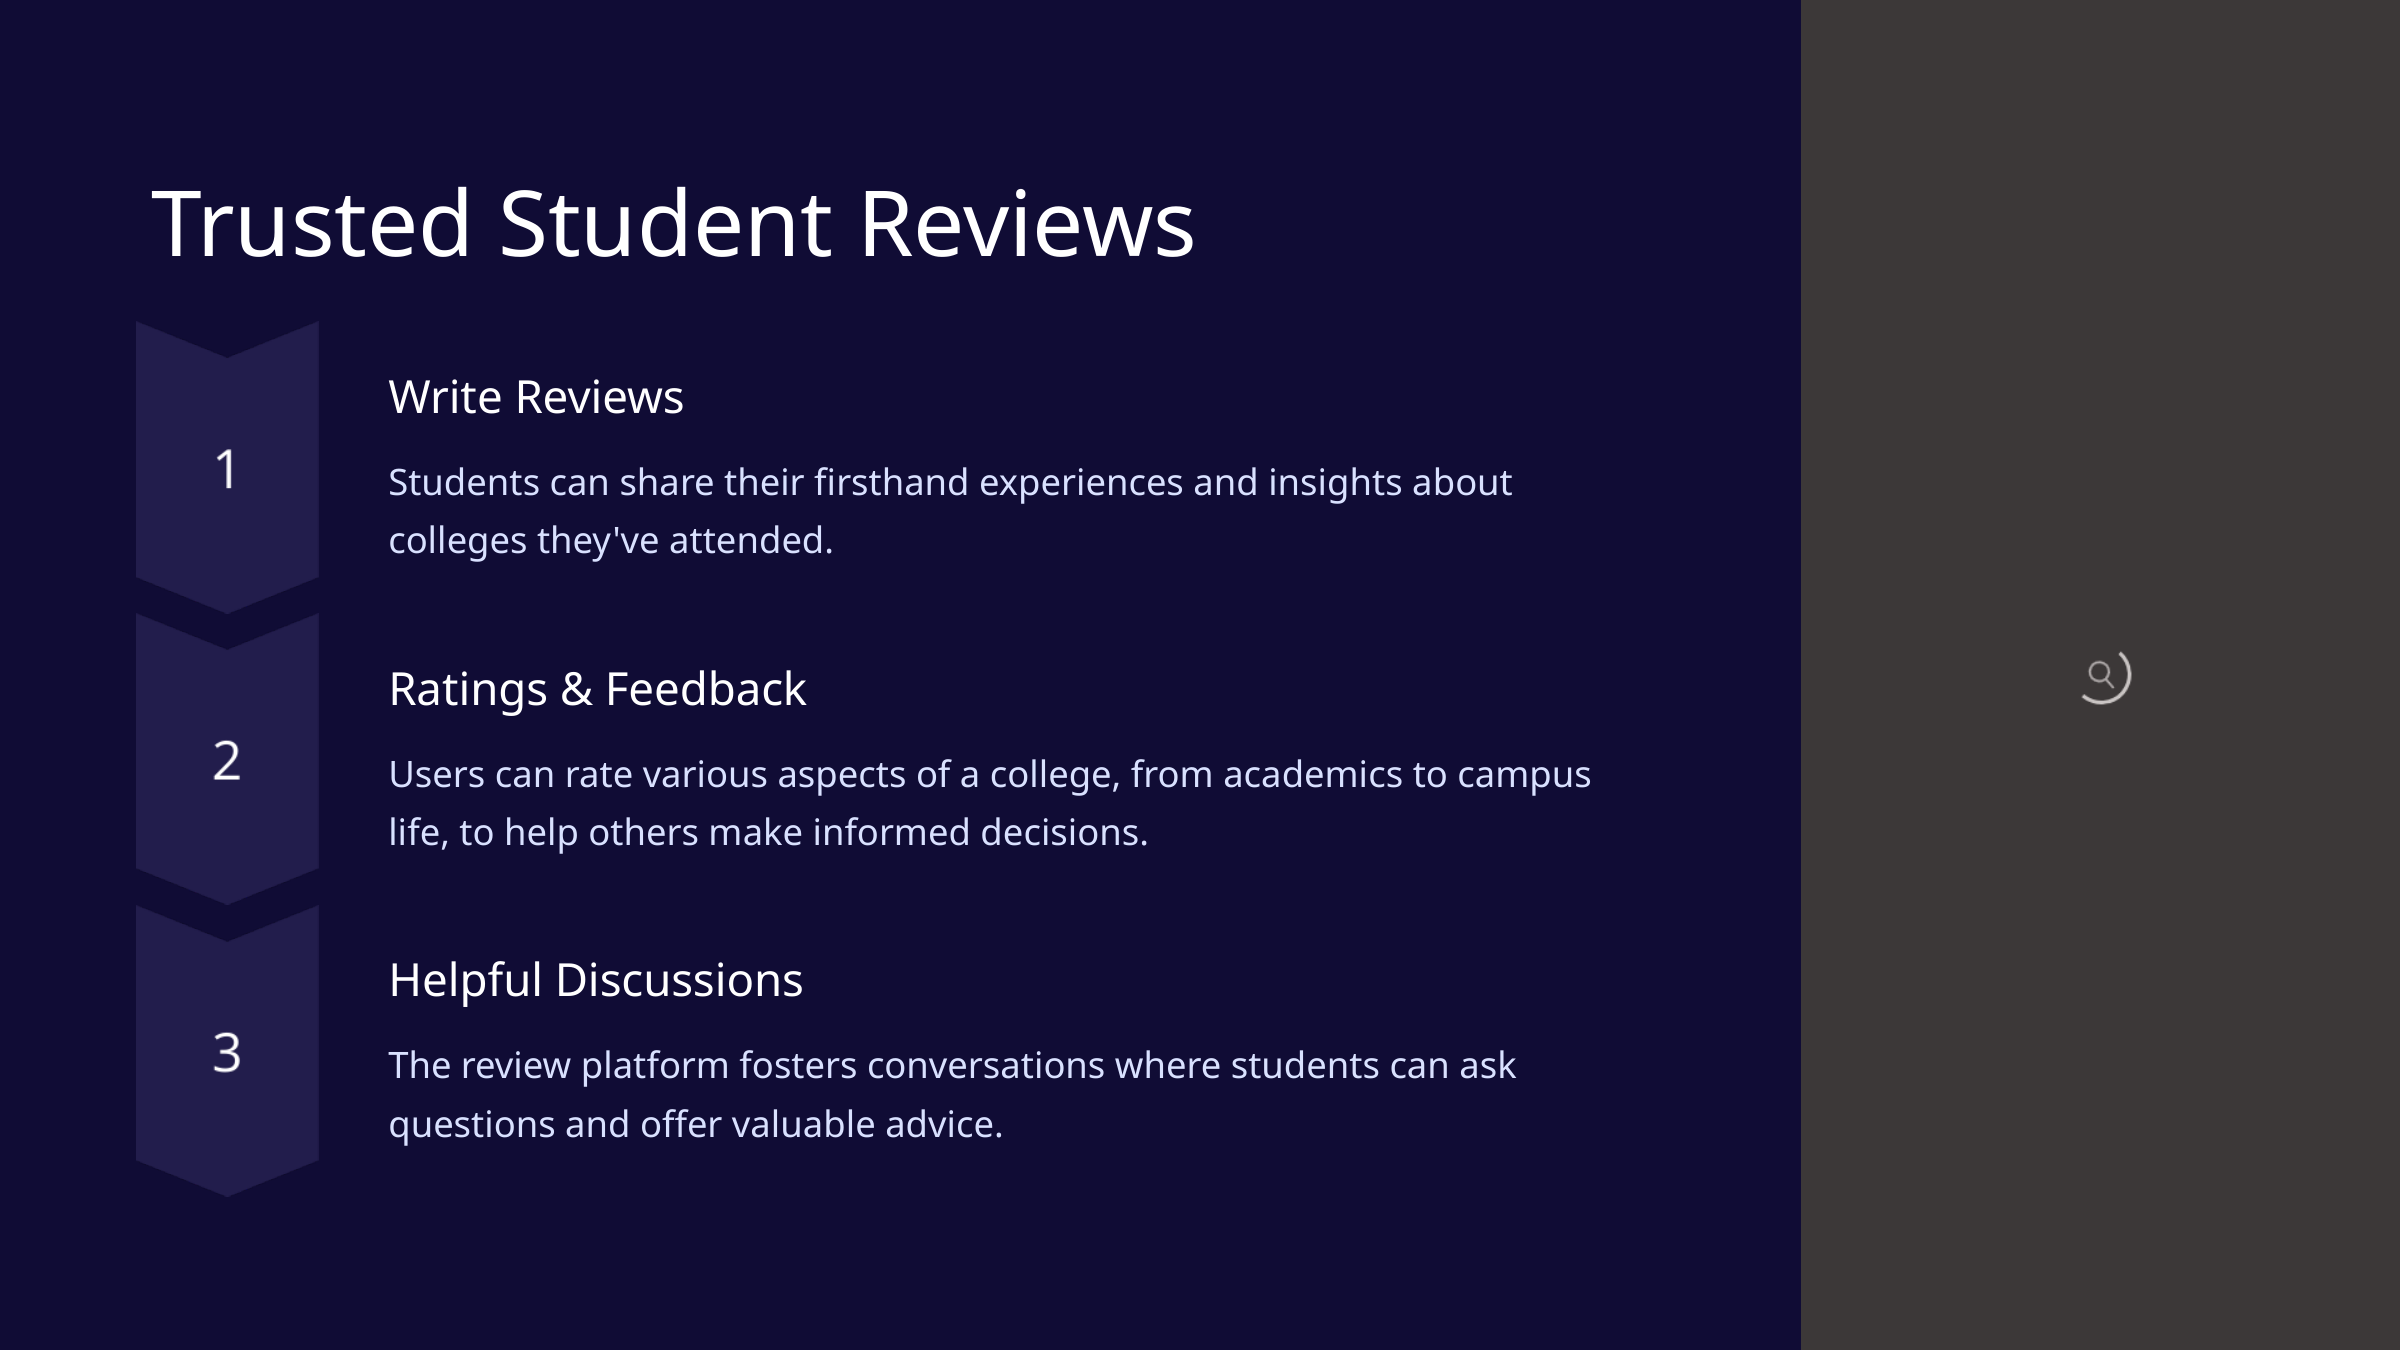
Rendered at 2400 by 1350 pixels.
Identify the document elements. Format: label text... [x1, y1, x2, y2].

text_box [0, 0, 1801, 1350]
text_box Ratings & Feedback [373, 649, 830, 707]
picture [136, 321, 319, 1197]
text_box Students can share their firsthand experiences and insights about colleges they've attended. [373, 437, 1664, 554]
text_box Trusted Student Reviews [136, 153, 1130, 268]
text_box Write Reviews [373, 358, 830, 416]
text_box Helpful Discussions [373, 941, 830, 999]
picture [1801, 0, 2400, 1350]
text_box Users can rate various aspects of a college, from academics to campus life, to help others make informed decisions. [373, 728, 1664, 846]
text_box The review platform fosters conversations where students can ask questions and offer valuable advice. [373, 1020, 1664, 1137]
